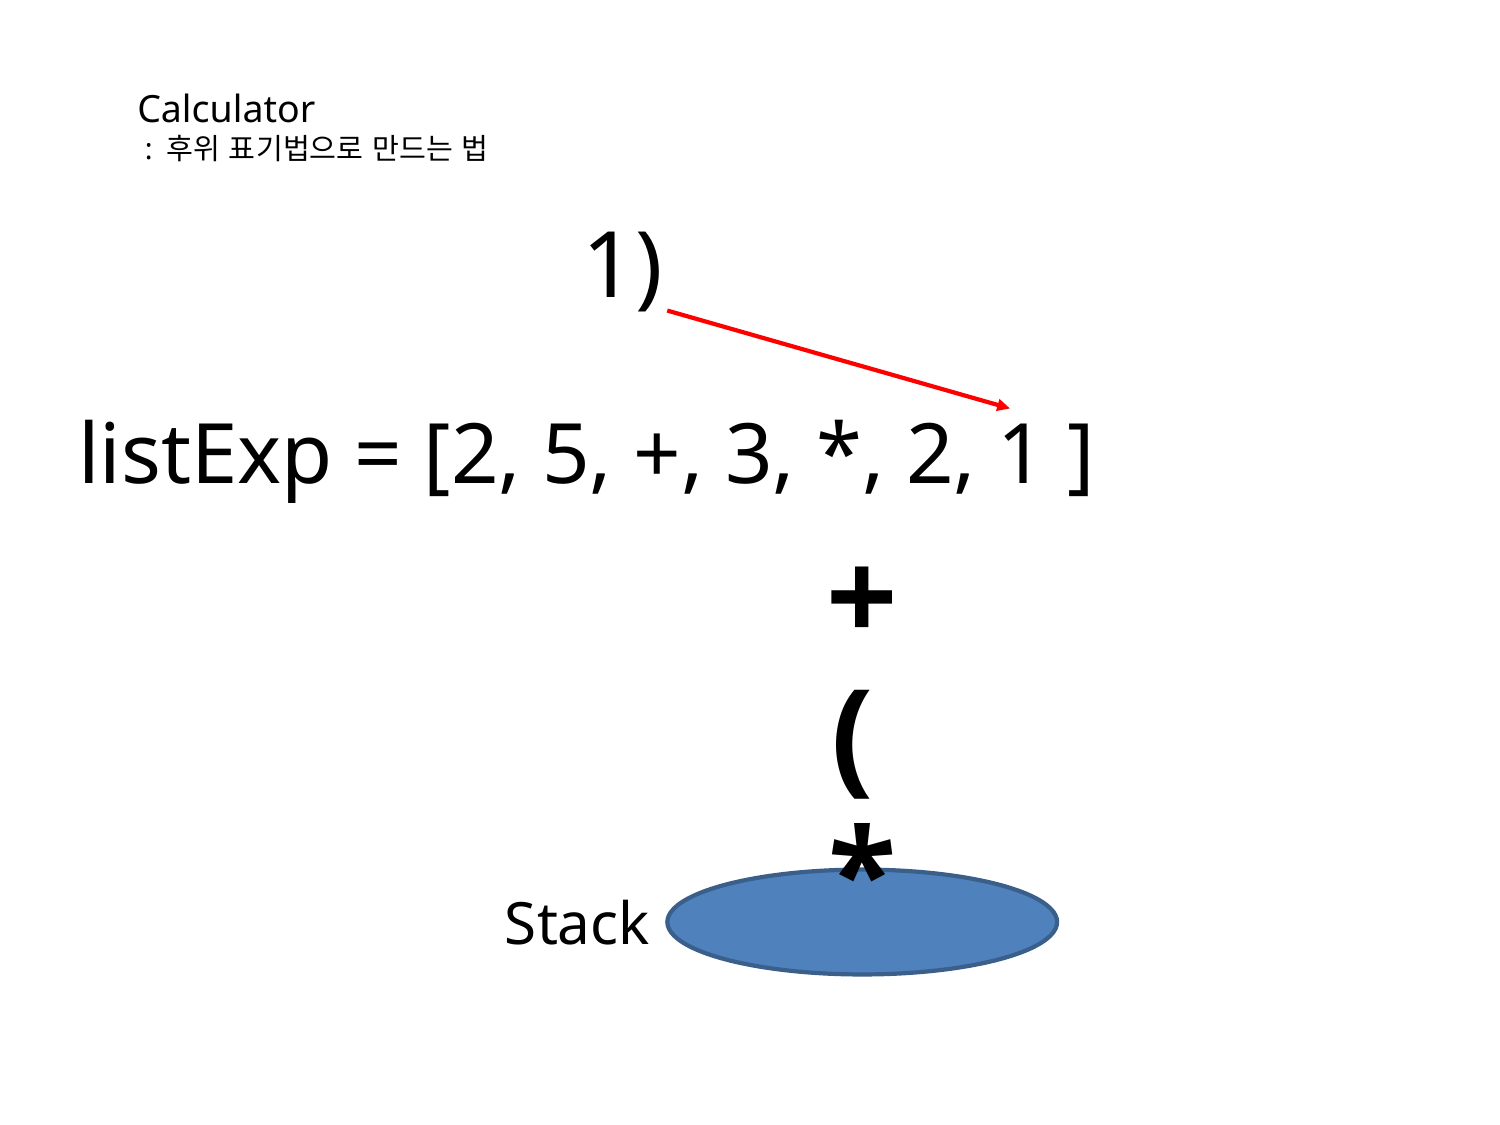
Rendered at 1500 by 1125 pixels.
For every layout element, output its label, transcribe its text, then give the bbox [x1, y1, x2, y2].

text_box * [813, 786, 912, 951]
text_box Calculator : 후위 표기법으로 만드는 법 [122, 78, 504, 173]
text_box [667, 310, 1011, 409]
text_box Stack [490, 879, 680, 964]
text_box 1) [401, 198, 678, 324]
text_box + [811, 508, 913, 674]
text_box listExp = [2, 5, +, 3, *, 2, 1 ] [63, 392, 1111, 508]
text_box [665, 869, 1060, 977]
text_box ( [816, 674, 890, 812]
